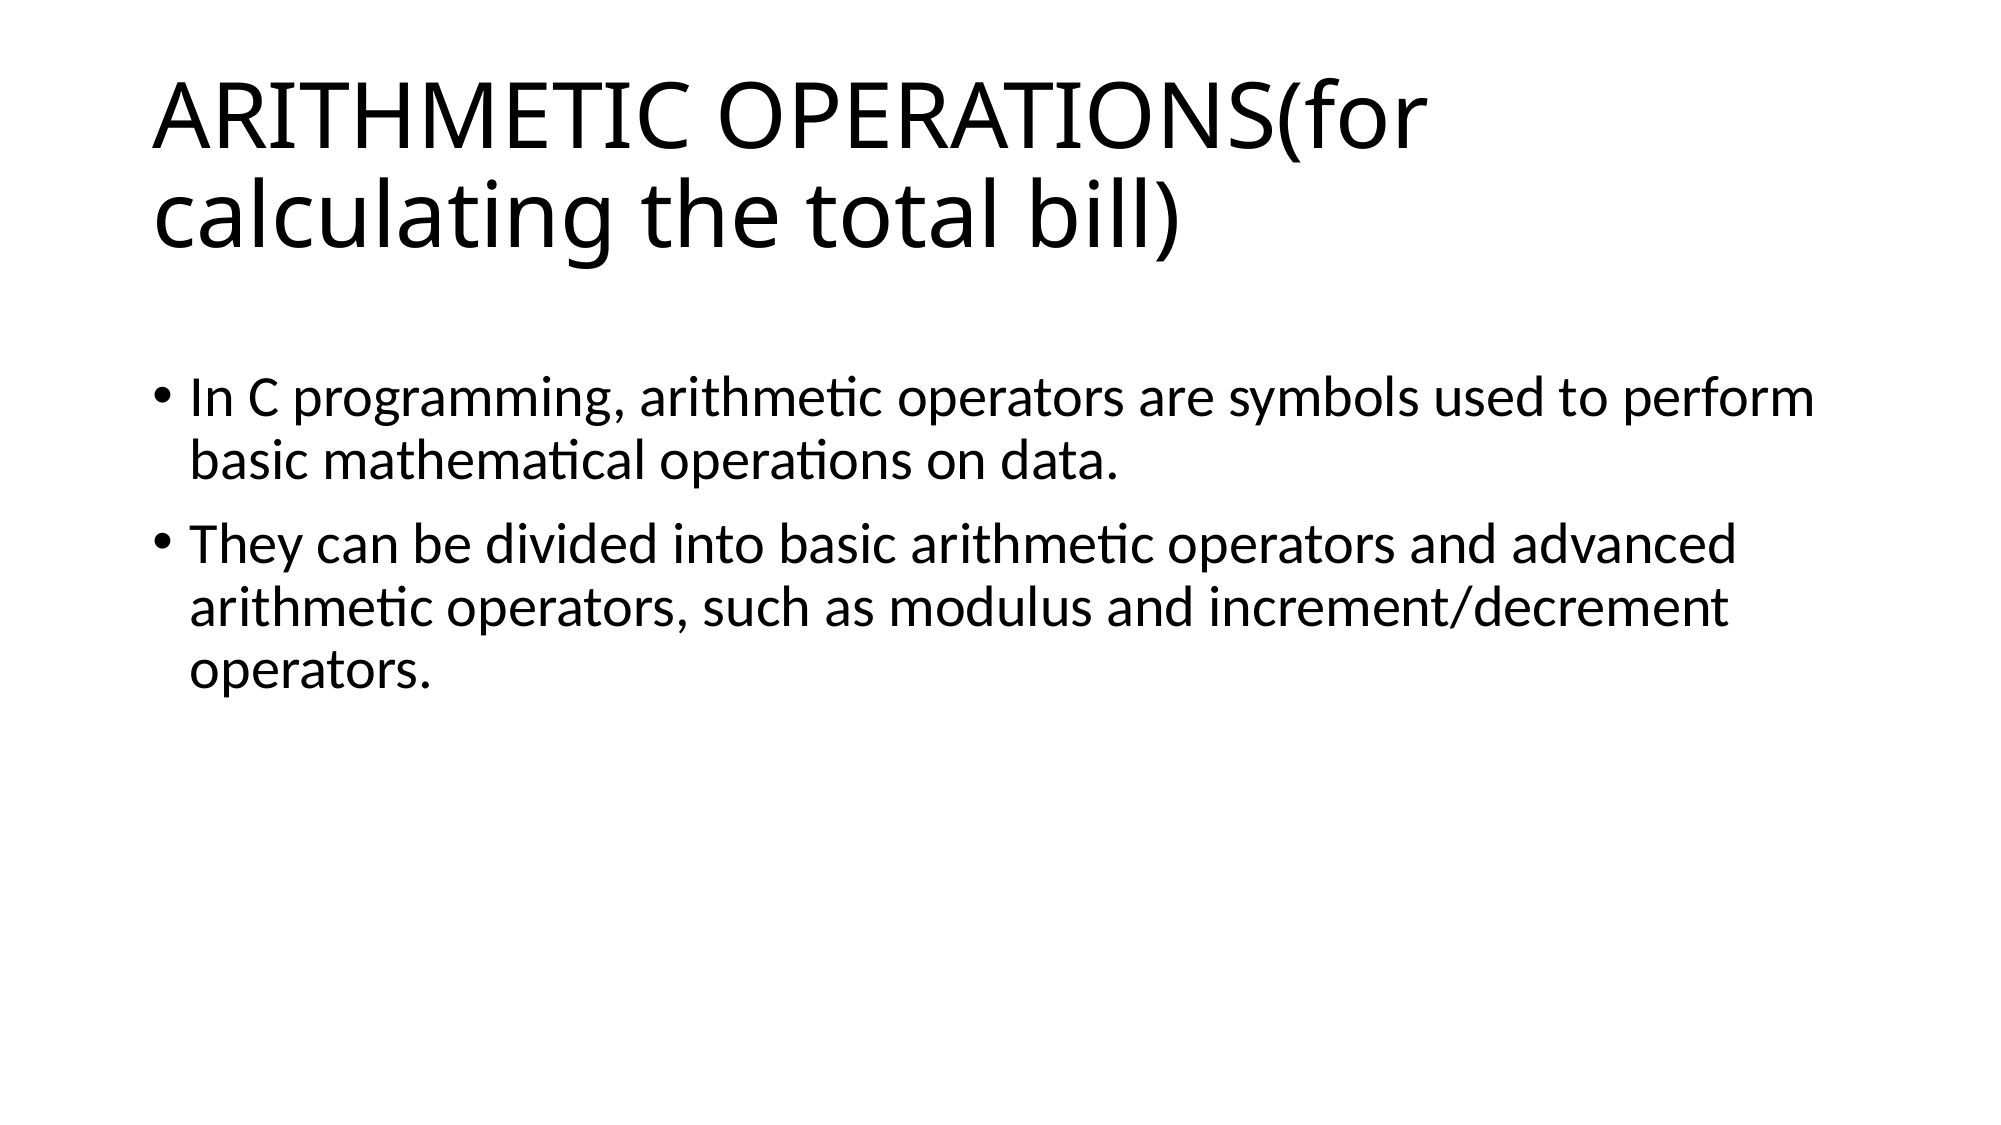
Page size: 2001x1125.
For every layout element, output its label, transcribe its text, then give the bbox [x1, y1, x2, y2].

title ARITHMETIC OPERATIONS(for calculating the total bill) [137, 59, 1863, 278]
list In C programming, arithmetic operators are symbols used to perform basic mathematical operations on data. They can be divided into basic arithmetic operators and advanced arithmetic operators, such as modulus and increment/decrement operators. [137, 358, 1863, 1014]
